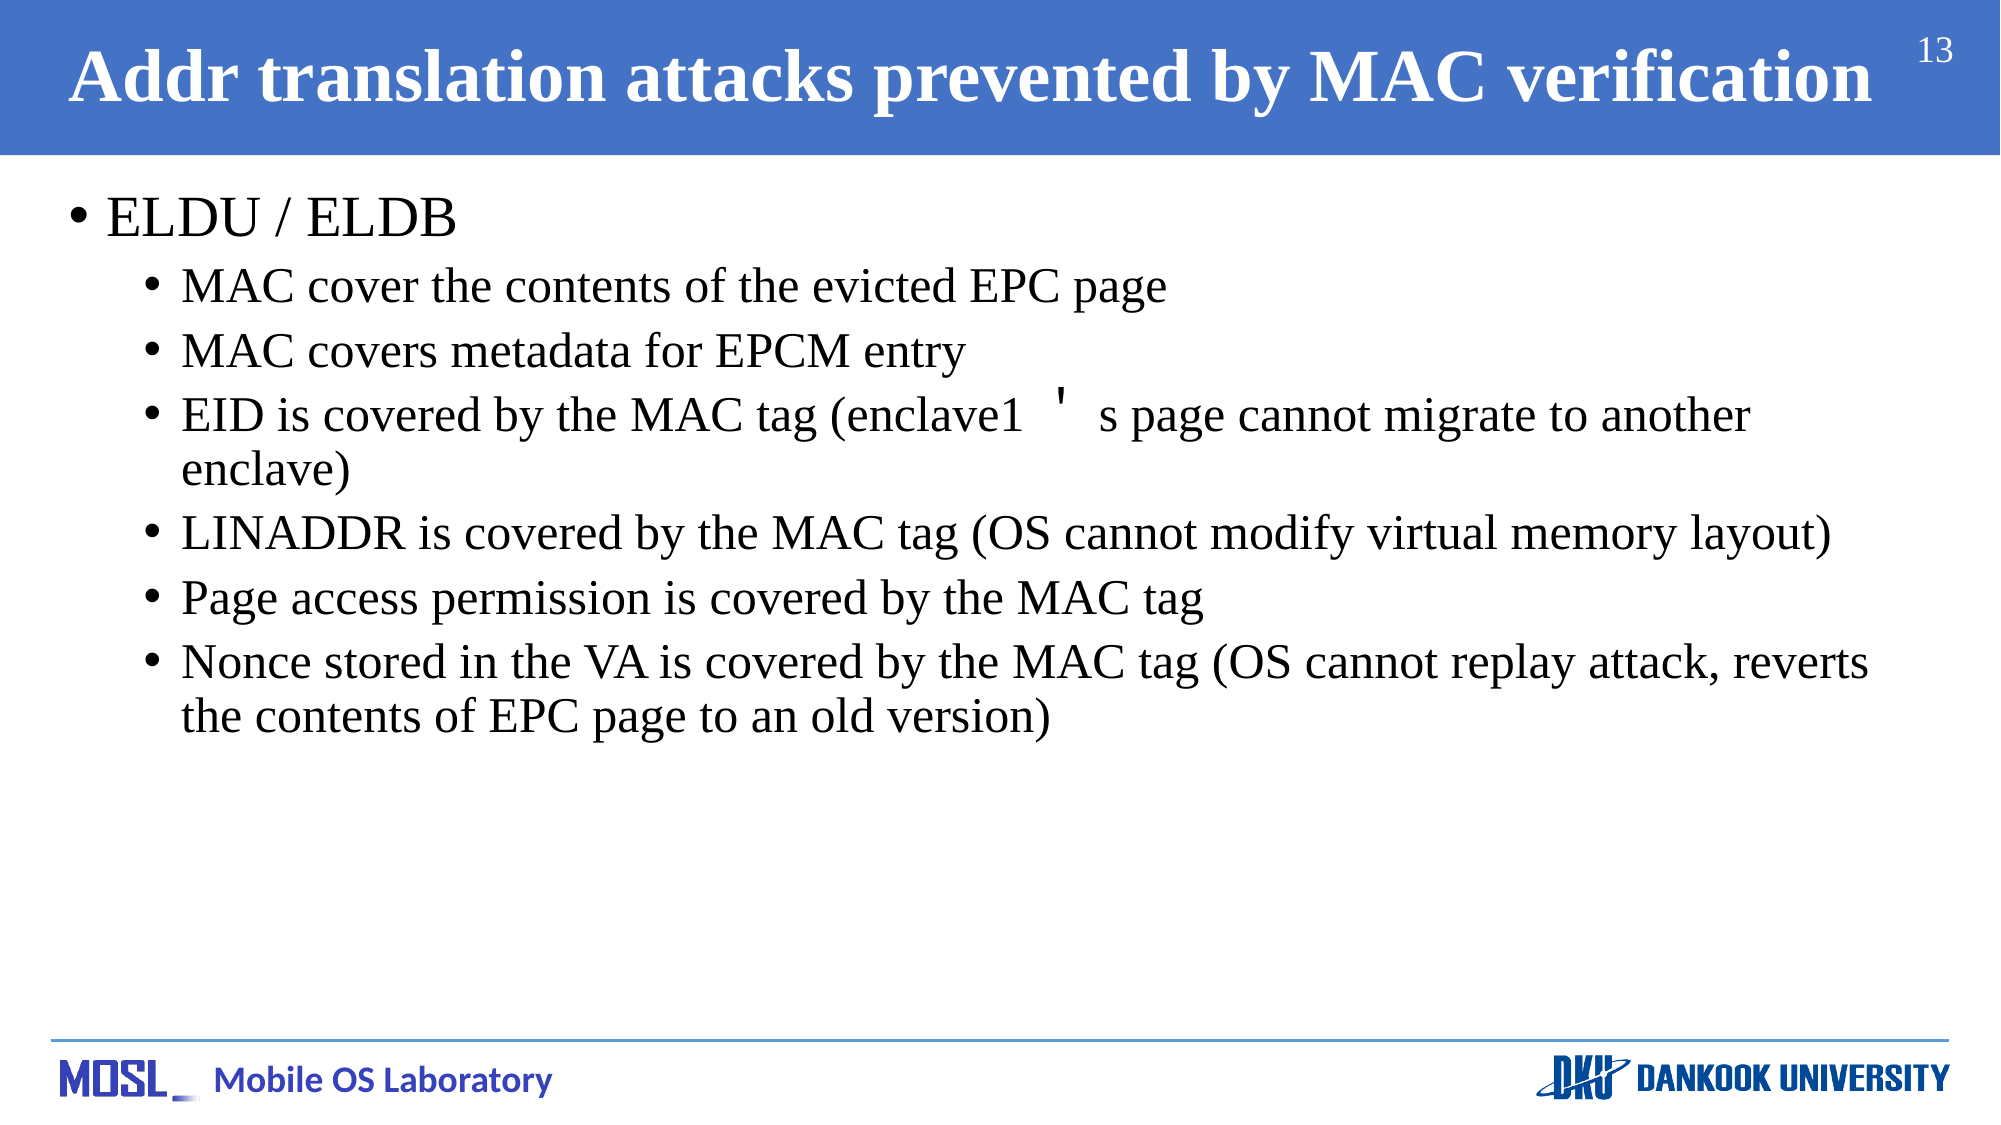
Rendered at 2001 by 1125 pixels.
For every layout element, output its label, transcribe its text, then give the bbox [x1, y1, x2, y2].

picture [1536, 1055, 1950, 1100]
slide_number 13 [1937, 17, 1969, 78]
list ELDU / ELDB MAC cover the contents of the evicted EPC page MAC covers metadata for EPCM entry EID is covered by the MAC tag (enclave1＇s page cannot migrate to another enclave) LINADDR is covered by the MAC tag (OS cannot modify virtual memory layout) Page access permission is covered by the MAC tag Nonce stored in the VA is covered by the MAC tag (OS cannot replay attack, reverts the contents of EPC page to an old version) [53, 178, 1937, 984]
title Addr translation attacks prevented by MAC verification [53, 2, 1937, 153]
picture [39, 1037, 216, 1119]
